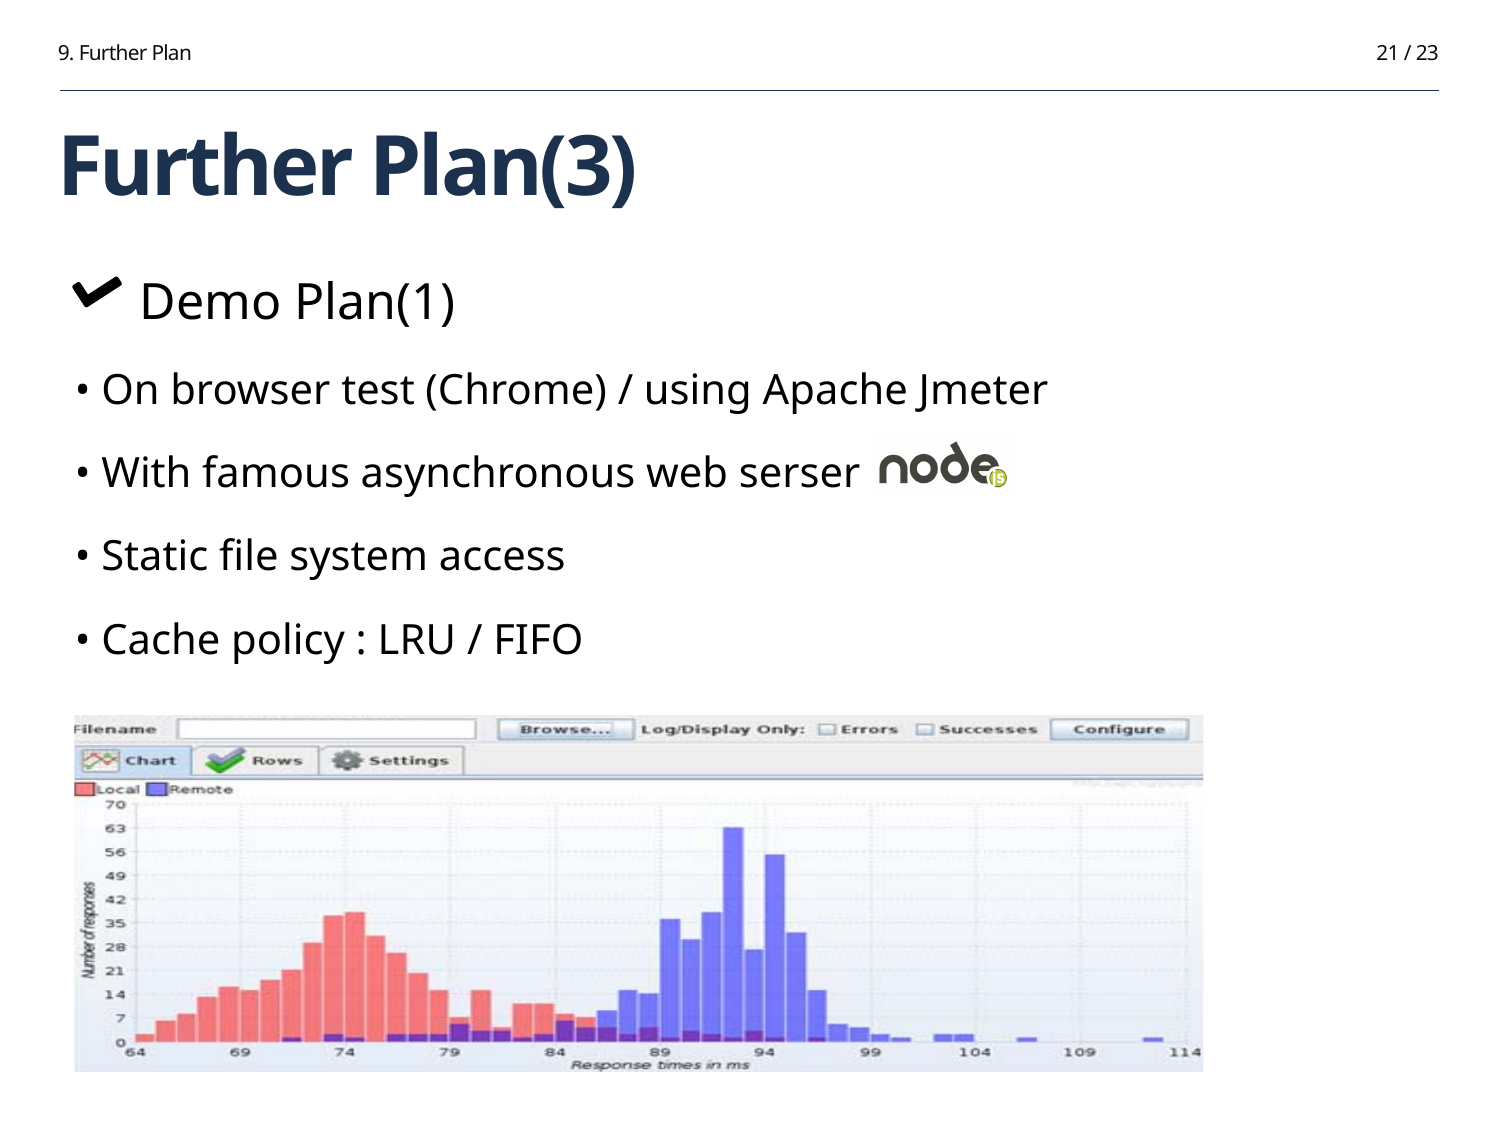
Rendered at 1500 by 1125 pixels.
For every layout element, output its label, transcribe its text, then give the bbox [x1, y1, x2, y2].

text_box 21 / 23 [1193, 31, 1454, 75]
text_box [72, 276, 122, 308]
text_box 9. Further Plan [43, 32, 303, 72]
picture [871, 430, 1014, 500]
picture [74, 715, 1204, 1072]
text_box Demo Plan(1) • On browser test (Chrome) / using Apache Jmeter • With famous asynchronous web serser • Static file system access • Cache policy : LRU / FIFO [59, 231, 1450, 441]
title Further Plan(3) [42, 114, 1190, 211]
